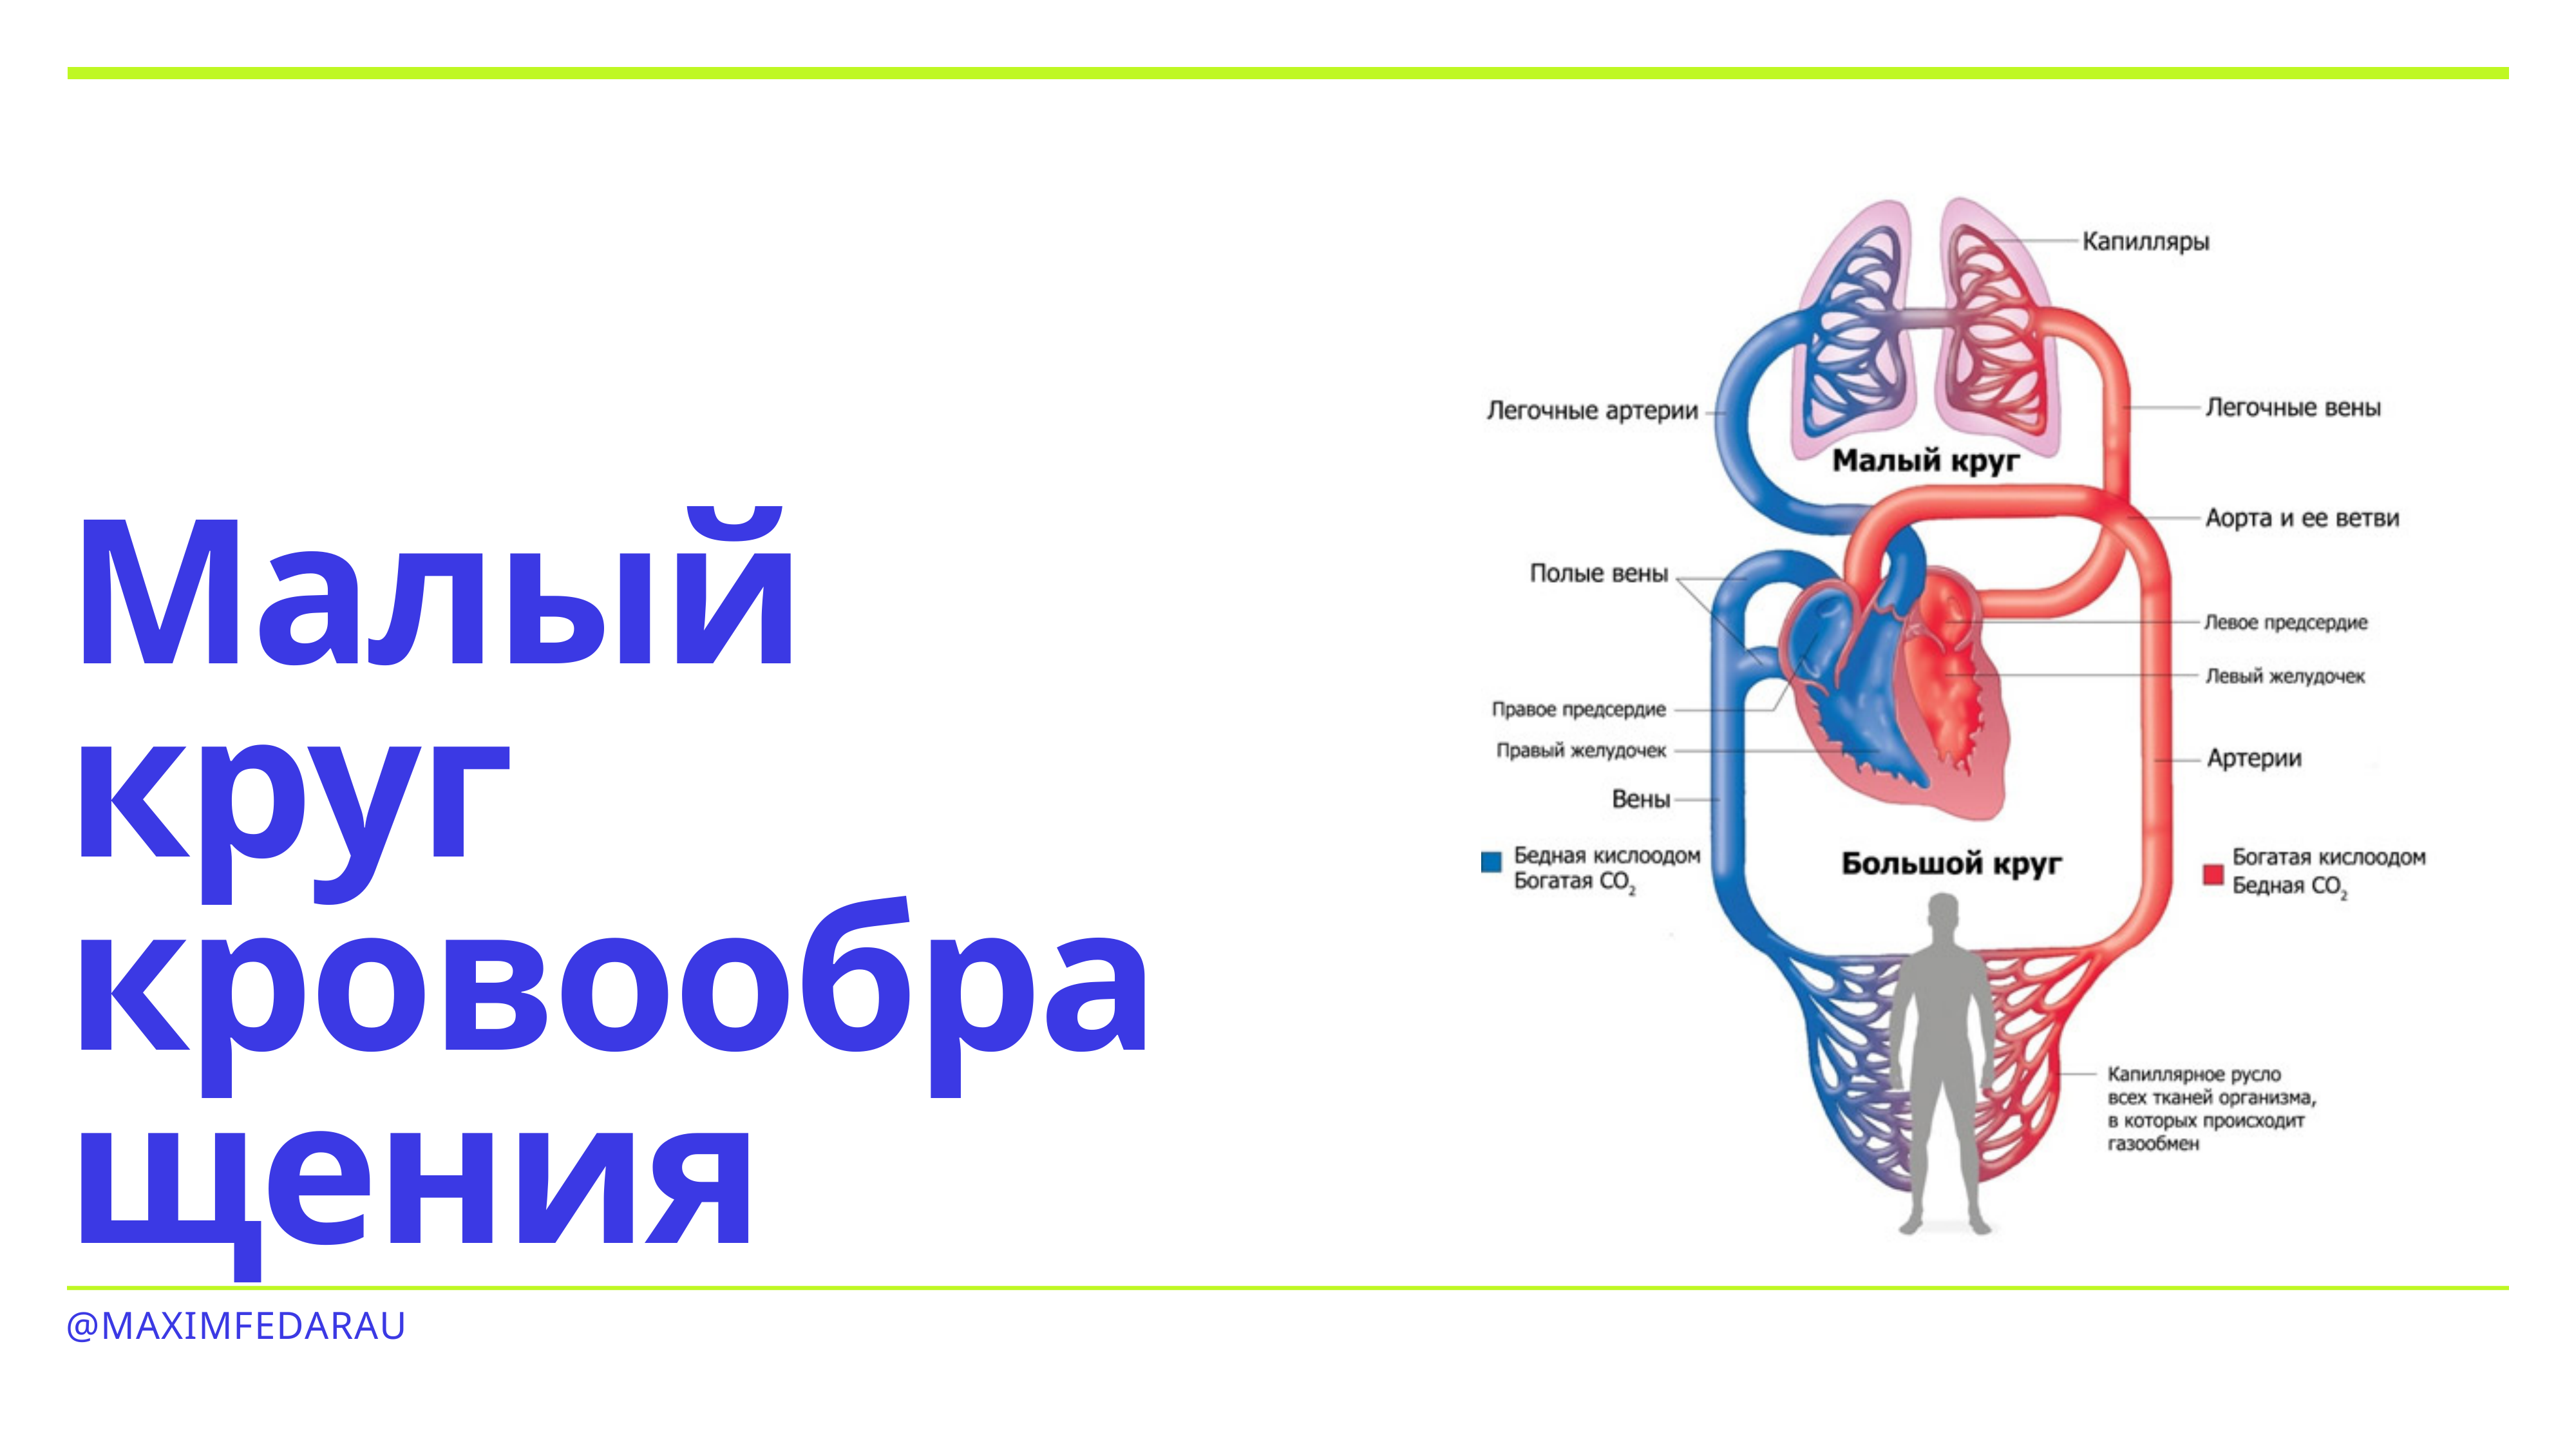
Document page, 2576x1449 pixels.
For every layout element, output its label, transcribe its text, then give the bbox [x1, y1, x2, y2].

picture [1481, 163, 2437, 1250]
title Малый круг кровообращения [60, 503, 1228, 1248]
list @maximfedarau [60, 1296, 1228, 1356]
